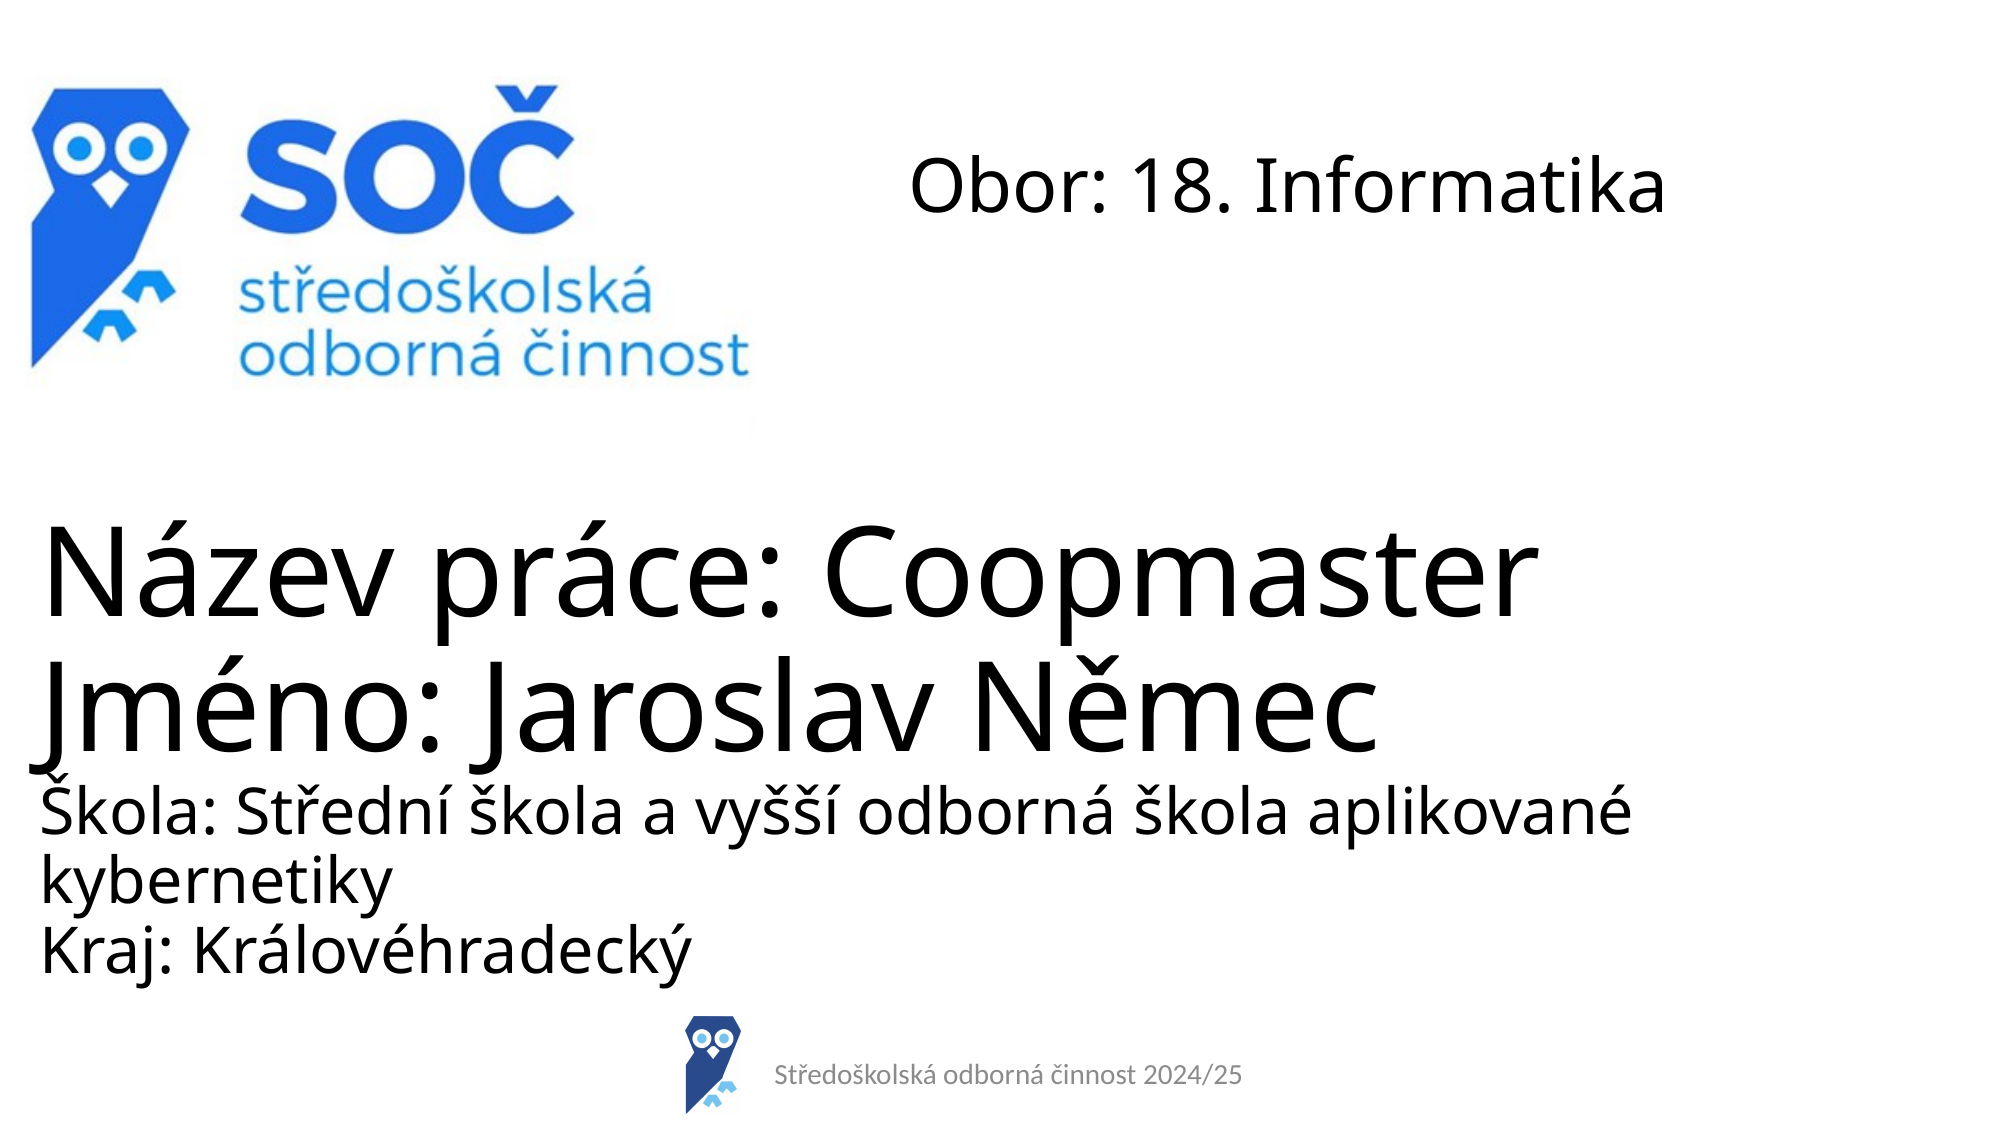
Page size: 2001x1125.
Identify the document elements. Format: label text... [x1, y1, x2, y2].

title Název práce: Coopmaster Jméno: Jaroslav Němec Škola: Střední škola a vyšší odborná škola aplikované kybernetiky Kraj: Královéhradecký [24, 429, 1928, 995]
picture [0, 0, 756, 437]
footer Středoškolská odborná činnost 2024/25 [748, 1044, 1269, 1105]
text_box Obor: 18. Informatika [893, 130, 1895, 235]
picture [685, 1016, 741, 1114]
